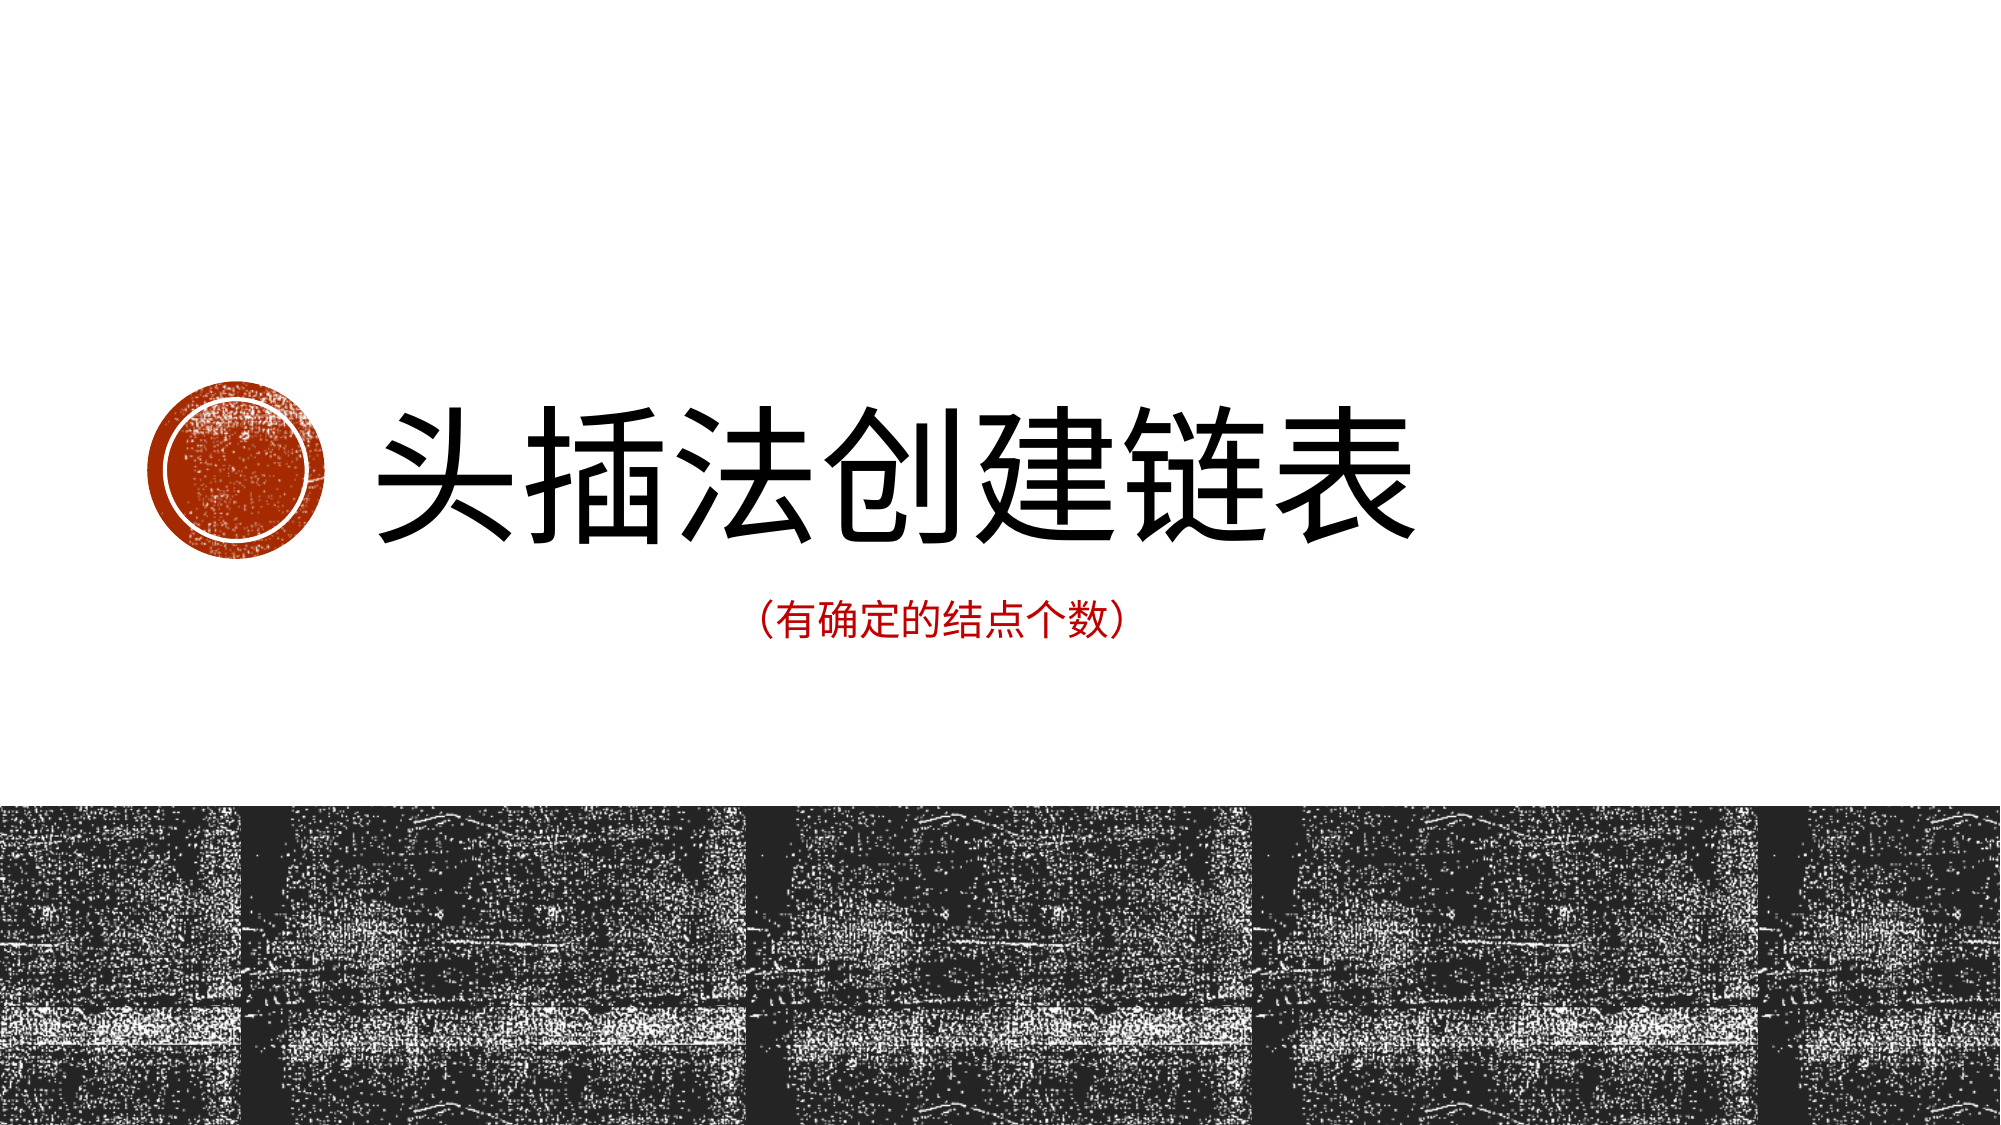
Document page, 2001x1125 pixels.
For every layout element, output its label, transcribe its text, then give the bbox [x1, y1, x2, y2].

title 头插法创建链表 [355, 201, 1878, 779]
list （有确定的结点个数） [718, 592, 1309, 768]
